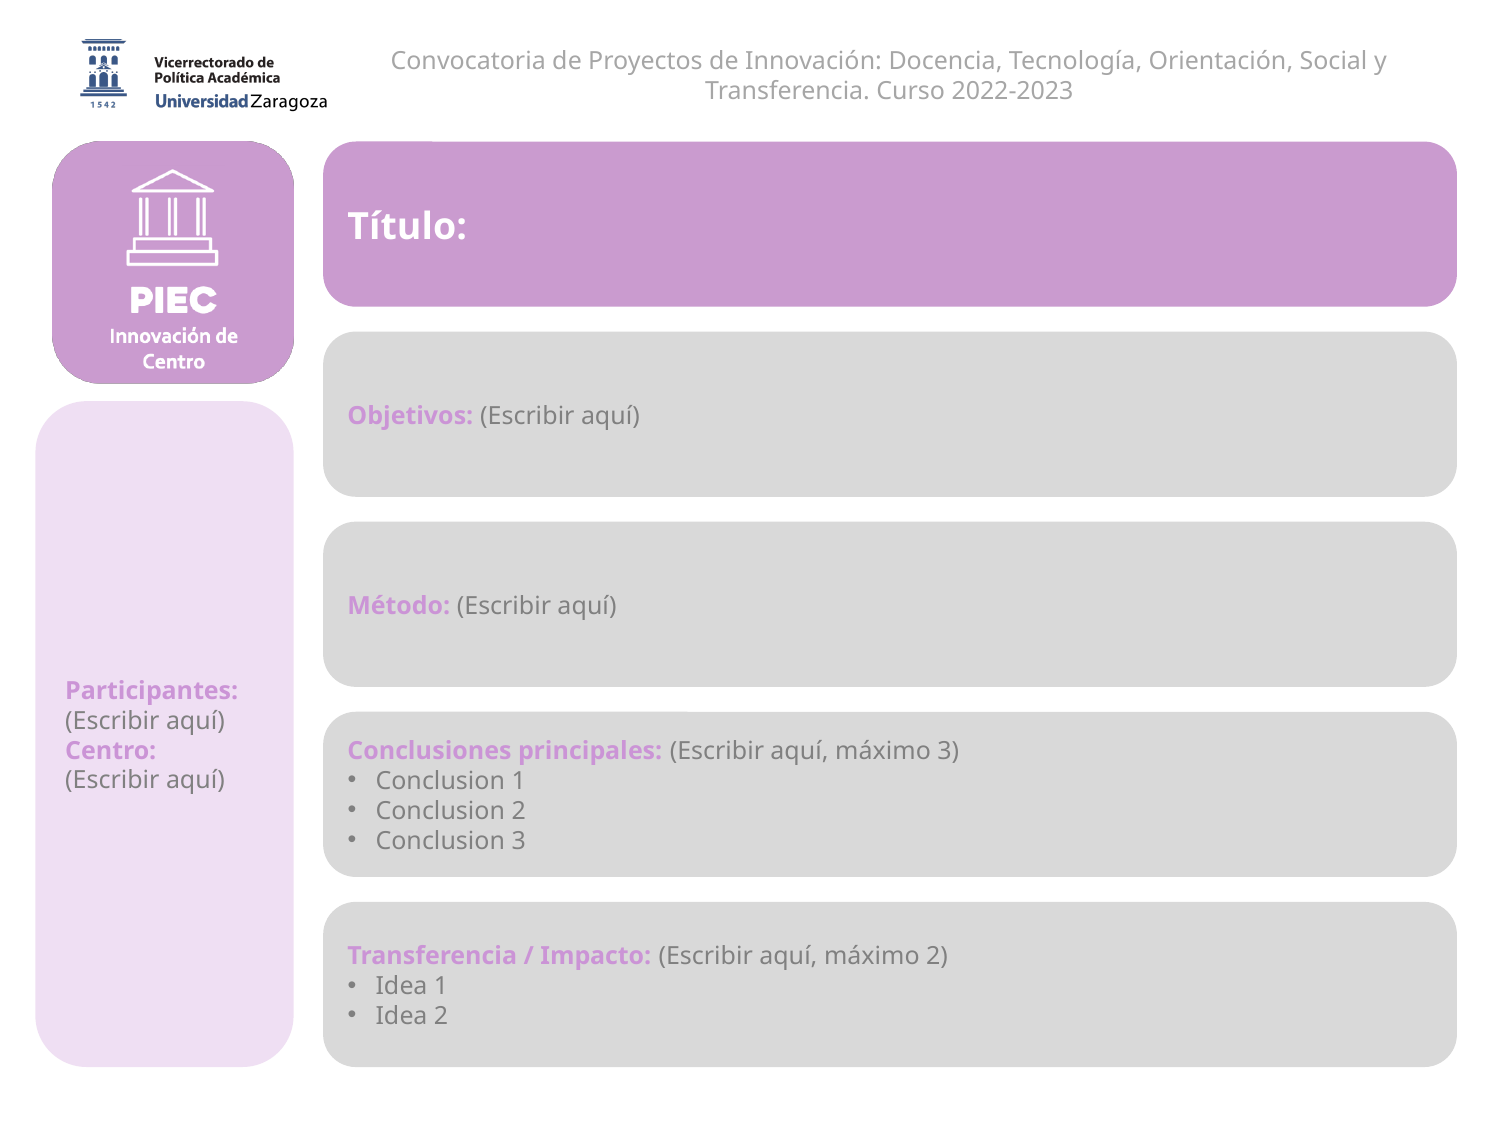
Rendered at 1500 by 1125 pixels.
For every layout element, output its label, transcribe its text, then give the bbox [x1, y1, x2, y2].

picture [64, 30, 336, 119]
text_box Conclusiones principales: (Escribir aquí, máximo 3) Conclusion 1 Conclusion 2 Conclusion 3 [320, 709, 1460, 880]
text_box Título: [320, 139, 1460, 309]
text_box Transferencia / Impacto: (Escribir aquí, máximo 2) Idea 1 Idea 2 [320, 899, 1460, 1070]
text_box Objetivos: (Escribir aquí) [320, 329, 1460, 499]
text_box Convocatoria de Proyectos de Innovación: Docencia, Tecnología, Orientación, Social y Transferencia. Curso 2022-2023 [341, 36, 1456, 112]
text_box Método: (Escribir aquí) [320, 519, 1460, 689]
text_box Participantes: (Escribir aquí) Centro: (Escribir aquí) [33, 399, 296, 1070]
picture [51, 141, 294, 386]
